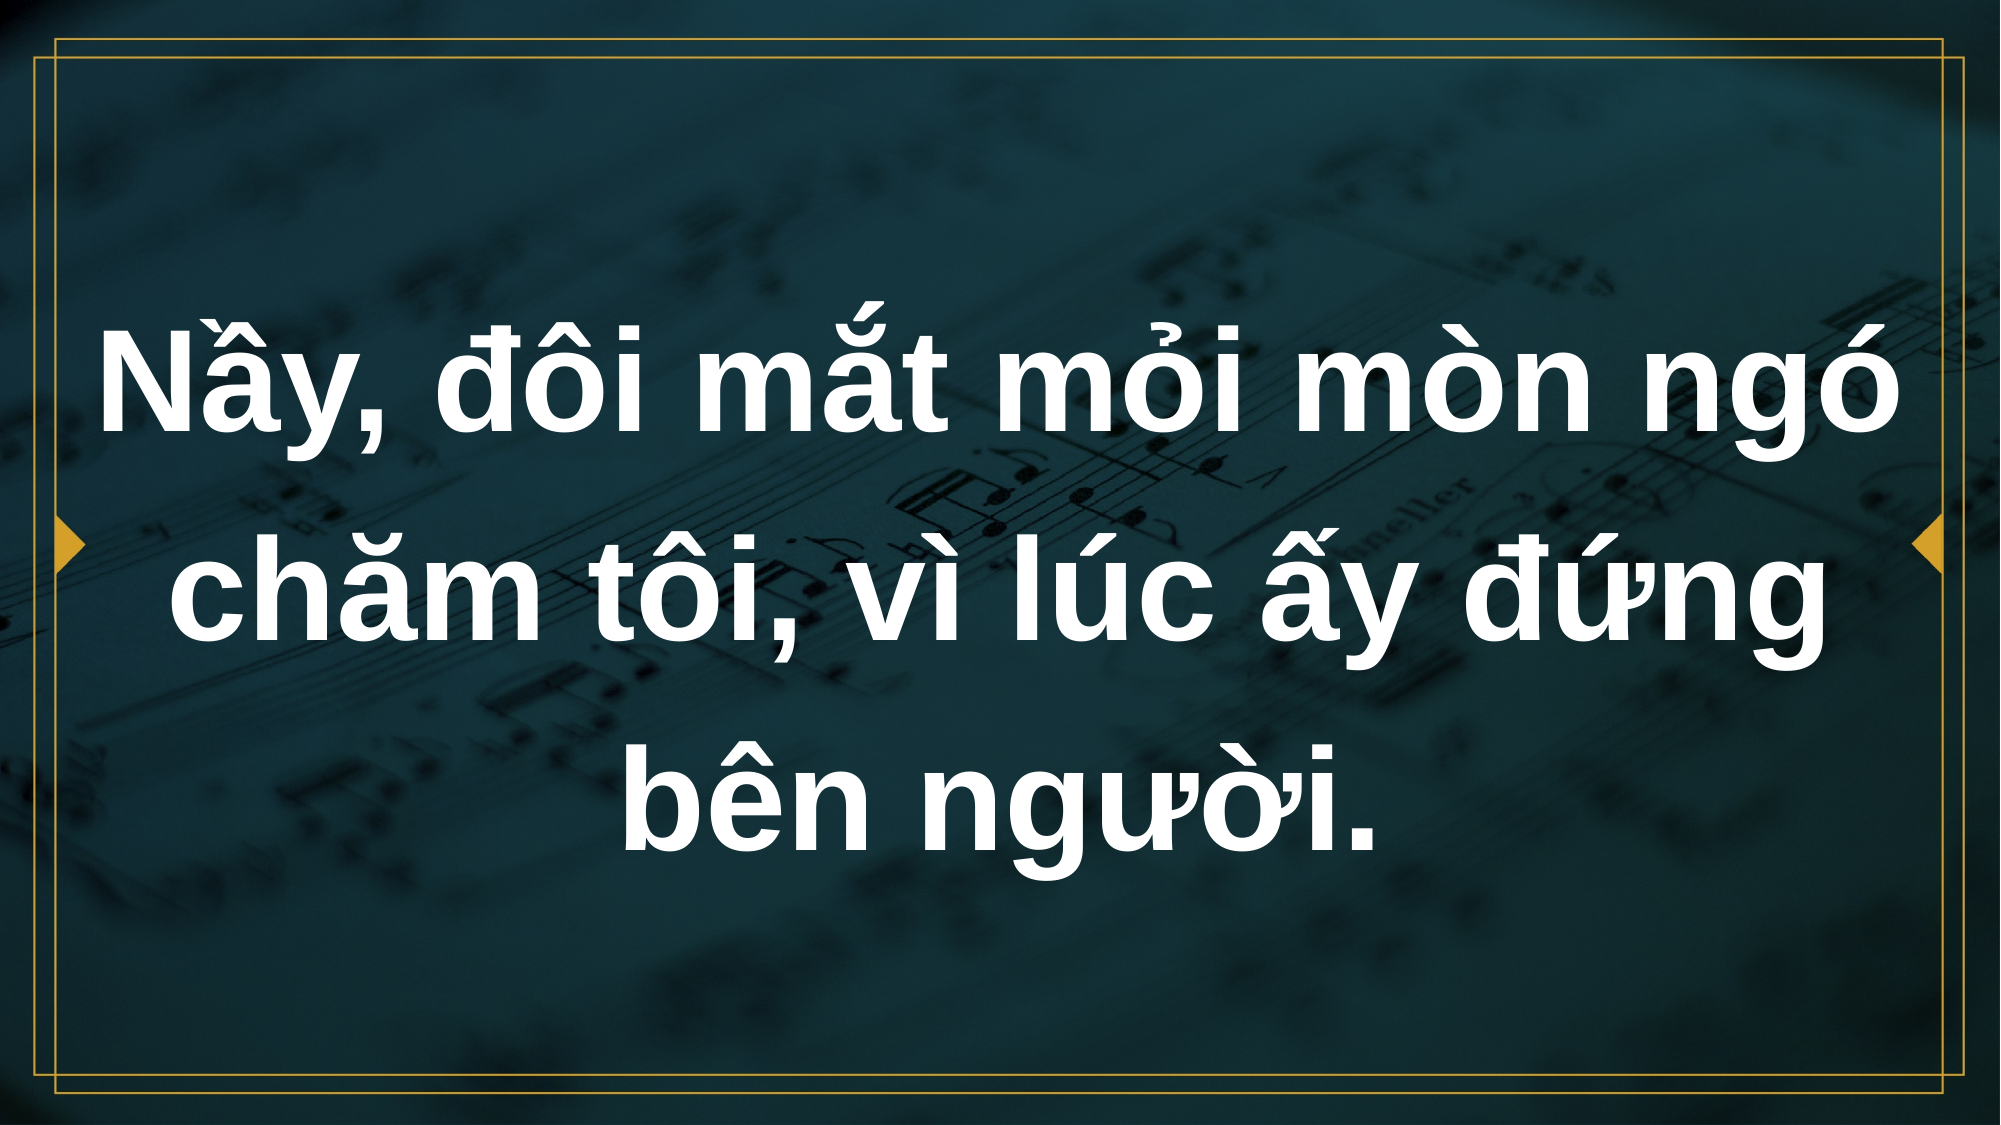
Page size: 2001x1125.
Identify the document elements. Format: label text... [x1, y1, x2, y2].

picture [0, 0, 2000, 1125]
title Nầy, đôi mắt mỏi mòn ngó chăm tôi, vì lúc ấy đứng bên người. [55, 53, 1945, 1077]
